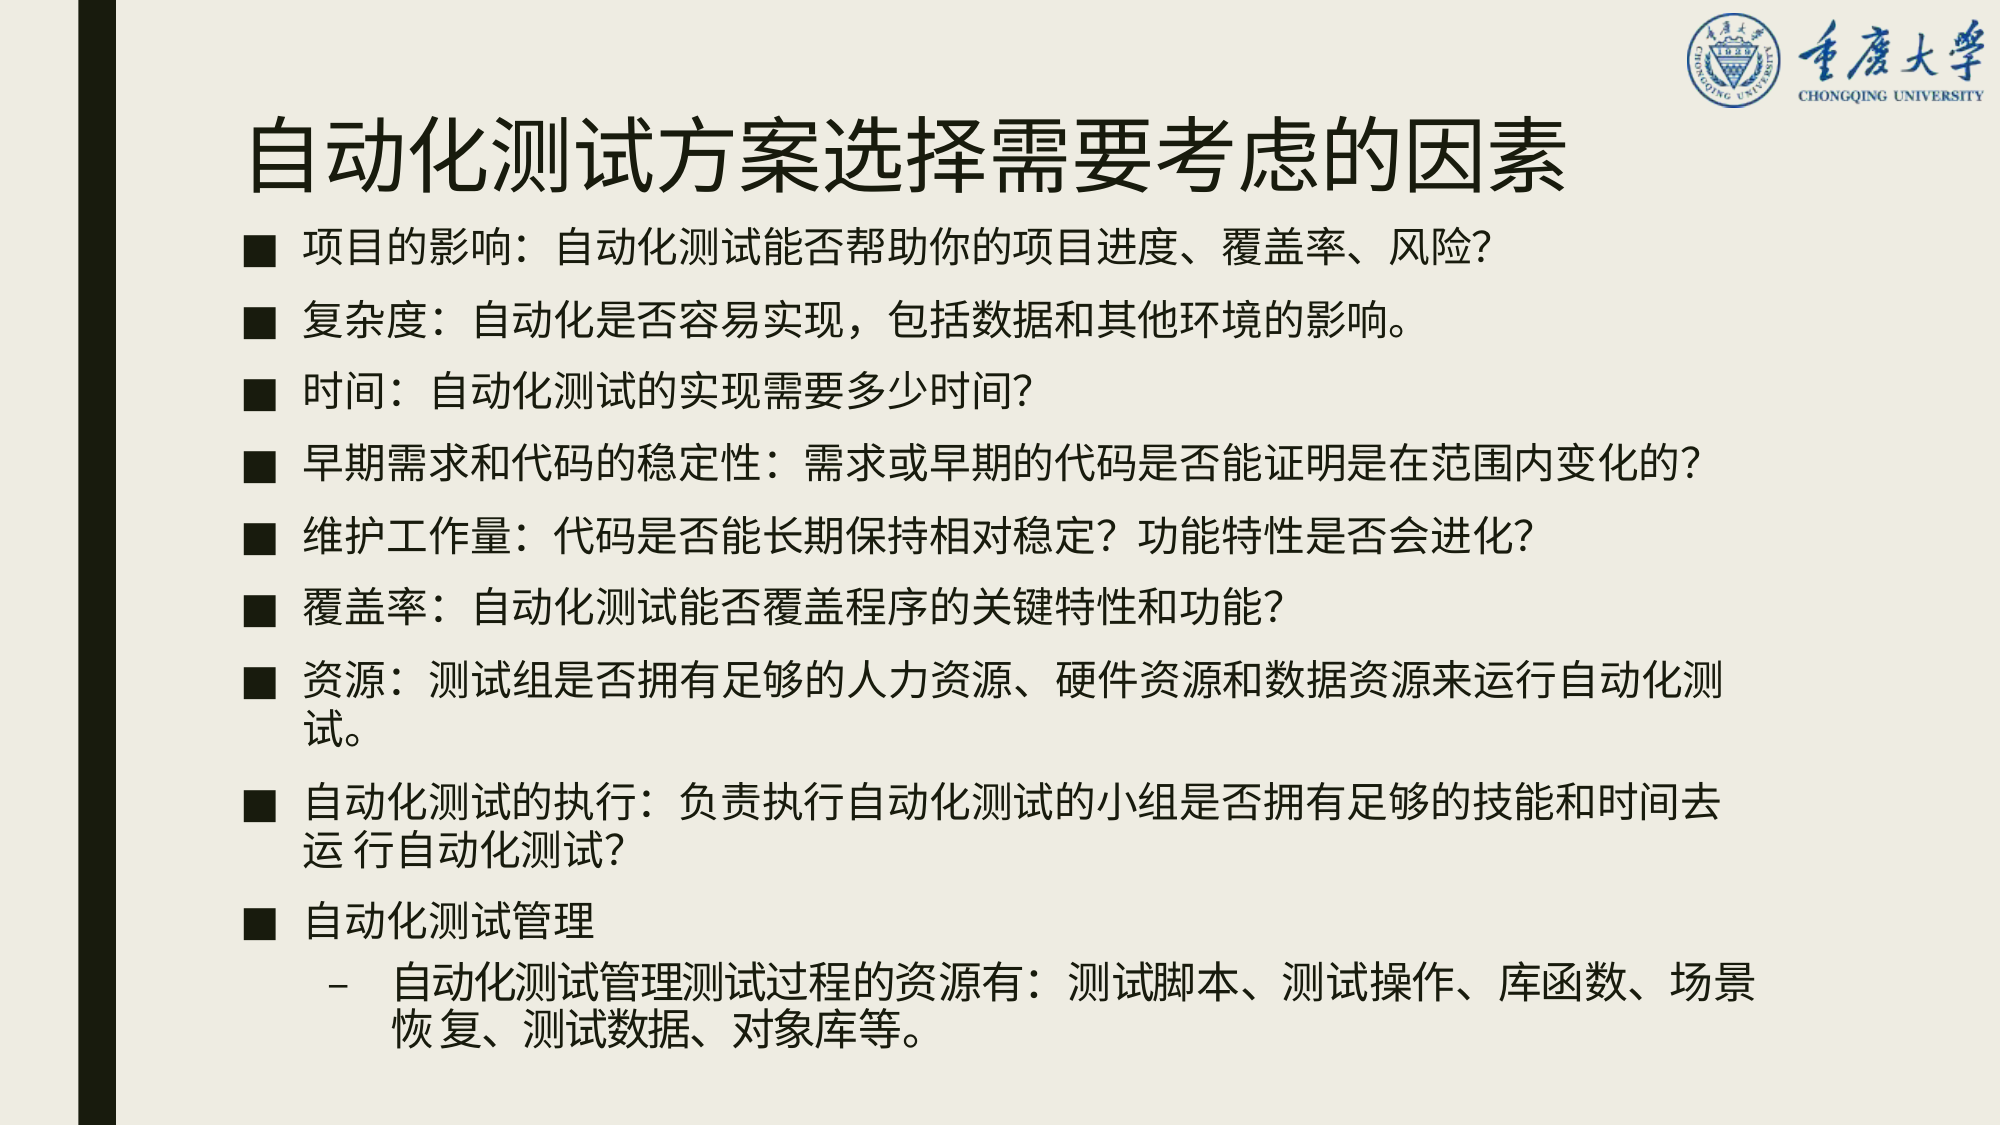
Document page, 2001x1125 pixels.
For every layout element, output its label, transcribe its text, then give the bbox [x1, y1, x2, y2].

title 自动化测试方案选择需要考虑的因素 [237, 101, 1575, 197]
picture [1687, 13, 1985, 108]
text_box 项目的影响：自动化测试能否帮助你的项目进度、覆盖率、风险？ 复杂度：自动化是否容易实现，包括数据和其他环境的影响。 时间：自动化测试的实现需要多少时间？ 早期需求和代码的稳定性：需求或早期的代码是否能证明是在范围内变化的？ 维护工作量：代码是否能长期保持相对稳定？功能特性是否会进化？ 覆盖率：自动化测试能否覆盖程序的关键特性和功能？ 资源：测试组是否拥有足够的人力资源、硬件资源和数据资源来运行自动化测试。 自动化测试的执行：负责执行自动化测试的小组是否拥有足够的技能和时间去运 行自动化测试？ 自动化测试管理 – 自动化测试管理测试过程的资源有：测试脚本、测试操作、库函数、场景恢 复、测试数据、对象库等。 [237, 197, 1806, 1055]
